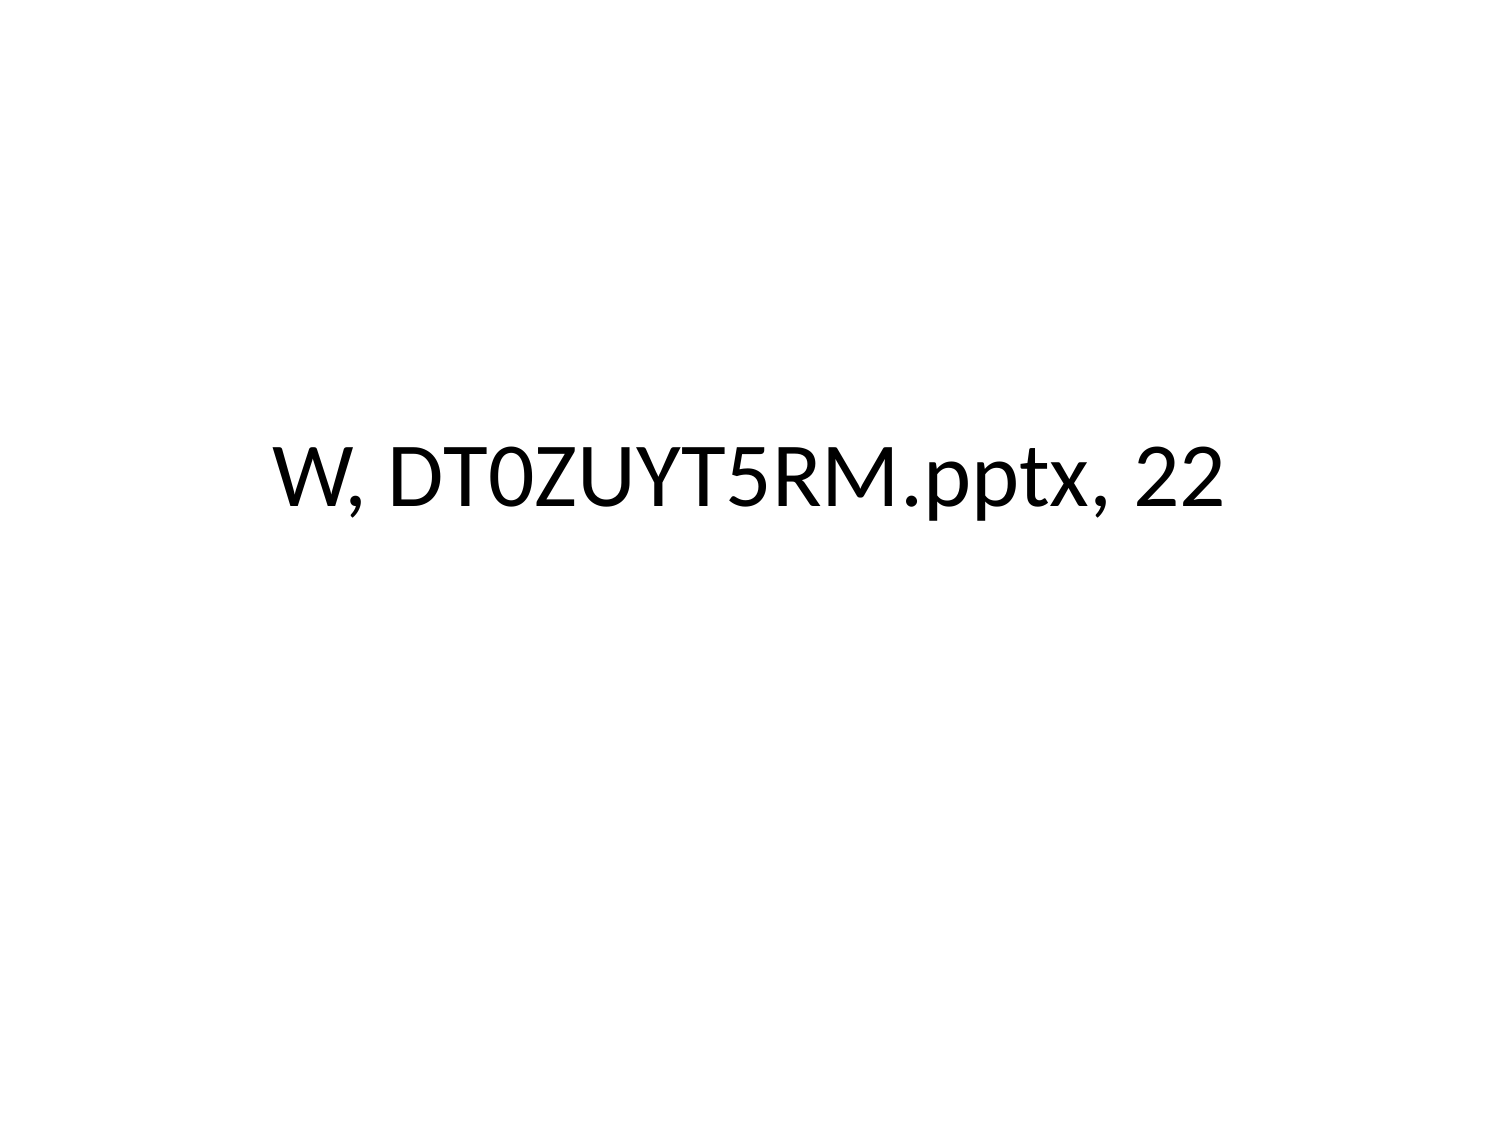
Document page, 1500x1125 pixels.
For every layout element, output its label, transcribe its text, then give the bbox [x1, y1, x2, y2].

title W, DT0ZUYT5RM.pptx, 22 [112, 349, 1388, 591]
